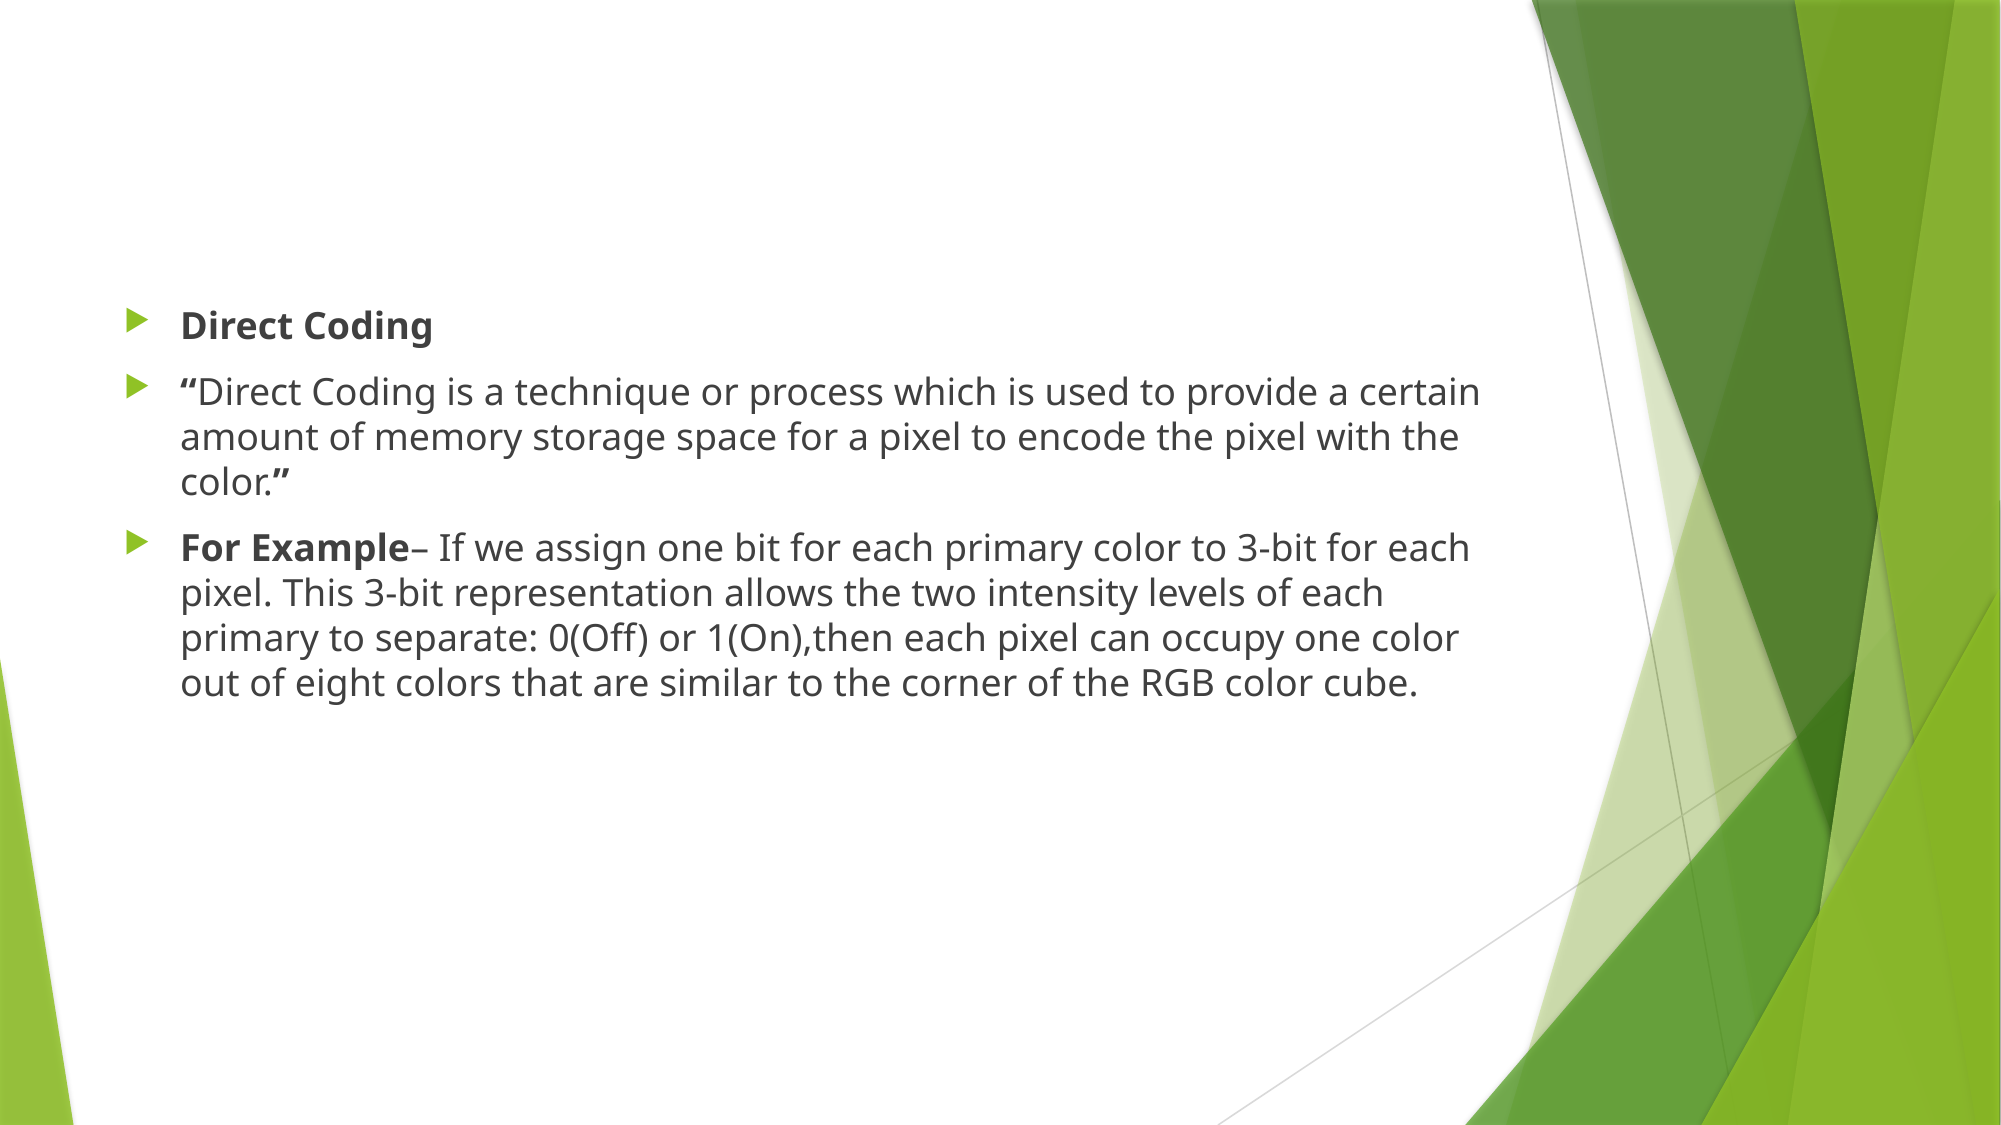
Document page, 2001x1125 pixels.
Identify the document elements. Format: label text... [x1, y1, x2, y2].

list Direct Coding “Direct Coding is a technique or process which is used to provide a certain amount of memory storage space for a pixel to encode the pixel with the color.” For Example– If we assign one bit for each primary color to 3-bit for each pixel. This 3-bit representation allows the two intensity levels of each primary to separate: 0(Off) or 1(On),then each pixel can occupy one color out of eight colors that are similar to the corner of the RGB color cube. [108, 294, 1520, 932]
